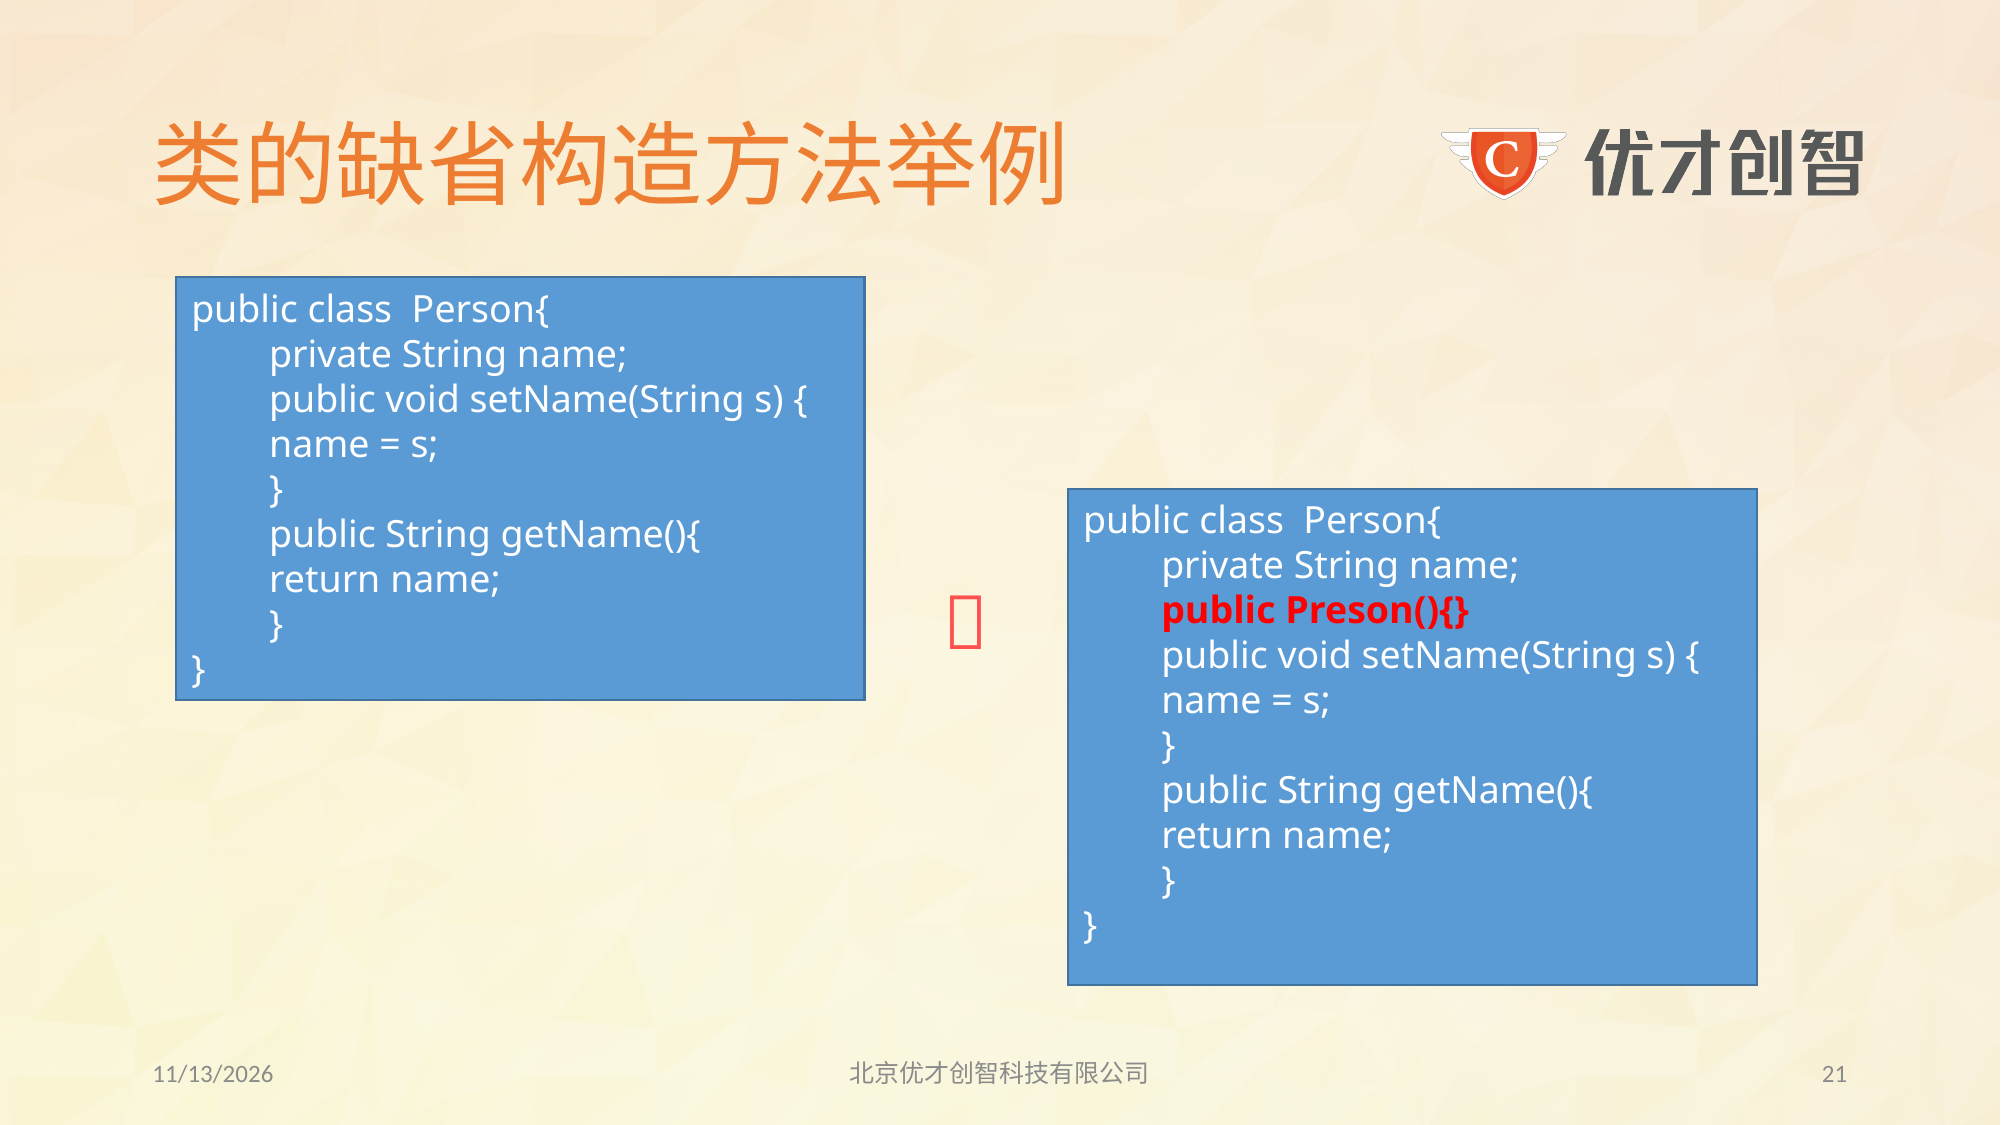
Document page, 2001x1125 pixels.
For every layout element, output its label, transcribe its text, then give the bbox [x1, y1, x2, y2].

slide_number 20 [1412, 1042, 1863, 1103]
footer 北京优才创智科技有限公司 [662, 1042, 1338, 1103]
text_box  [887, 567, 1046, 673]
text_box public class Person{ private String name; public Preson(){} public void setName(String s) { name = s; } public String getName(){ return name; } } [1067, 488, 1758, 986]
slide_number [137, 1042, 588, 1103]
picture [1441, 128, 1863, 200]
text_box public class Person{ private String name; public void setName(String s) { name = s; } public String getName(){ return name; } } [175, 276, 866, 701]
title 类的缺省构造方法举例 [137, 59, 1441, 278]
